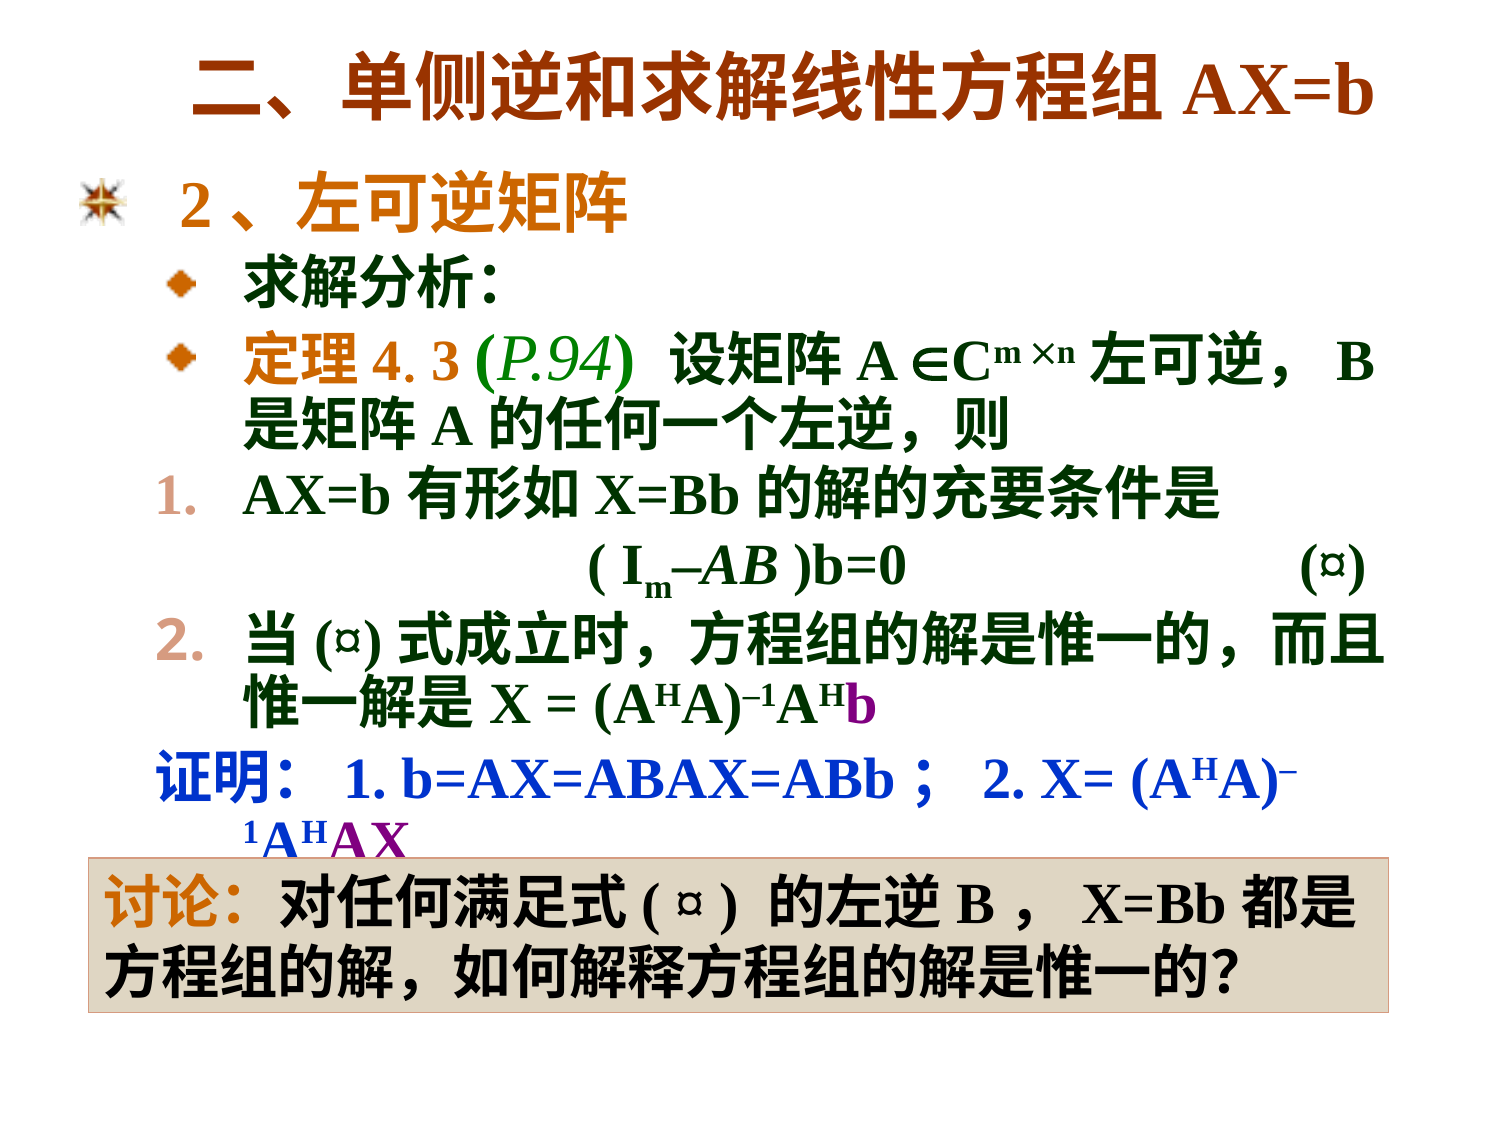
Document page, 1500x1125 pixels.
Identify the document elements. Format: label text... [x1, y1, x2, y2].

list 2、左可逆矩阵 求解分析： 定理4 3 (P.94) 设矩阵A Cm n左可逆，B是矩阵A的任何一个左逆，则 AX=b有形如X=Bb的解的充要条件是 ( Im–AB )b=0 (¤) 当(¤)式成立时，方程组的解是惟一的，而且惟一解是X = (AHA)–1AHb 证明：1. b=AX=ABAX=ABb；2. X= (AHA)–1AHAX [64, 162, 1459, 823]
picture [79, 178, 127, 226]
picture [154, 261, 196, 302]
text_box 讨论：对任何满足式( ¤ ) 的左逆B，X=Bb都是方程组的解，如何解释方程组的解是惟一的？ [88, 857, 1389, 1013]
title 二、单侧逆和求解线性方程组AX=b [174, 12, 1450, 138]
picture [154, 334, 196, 376]
